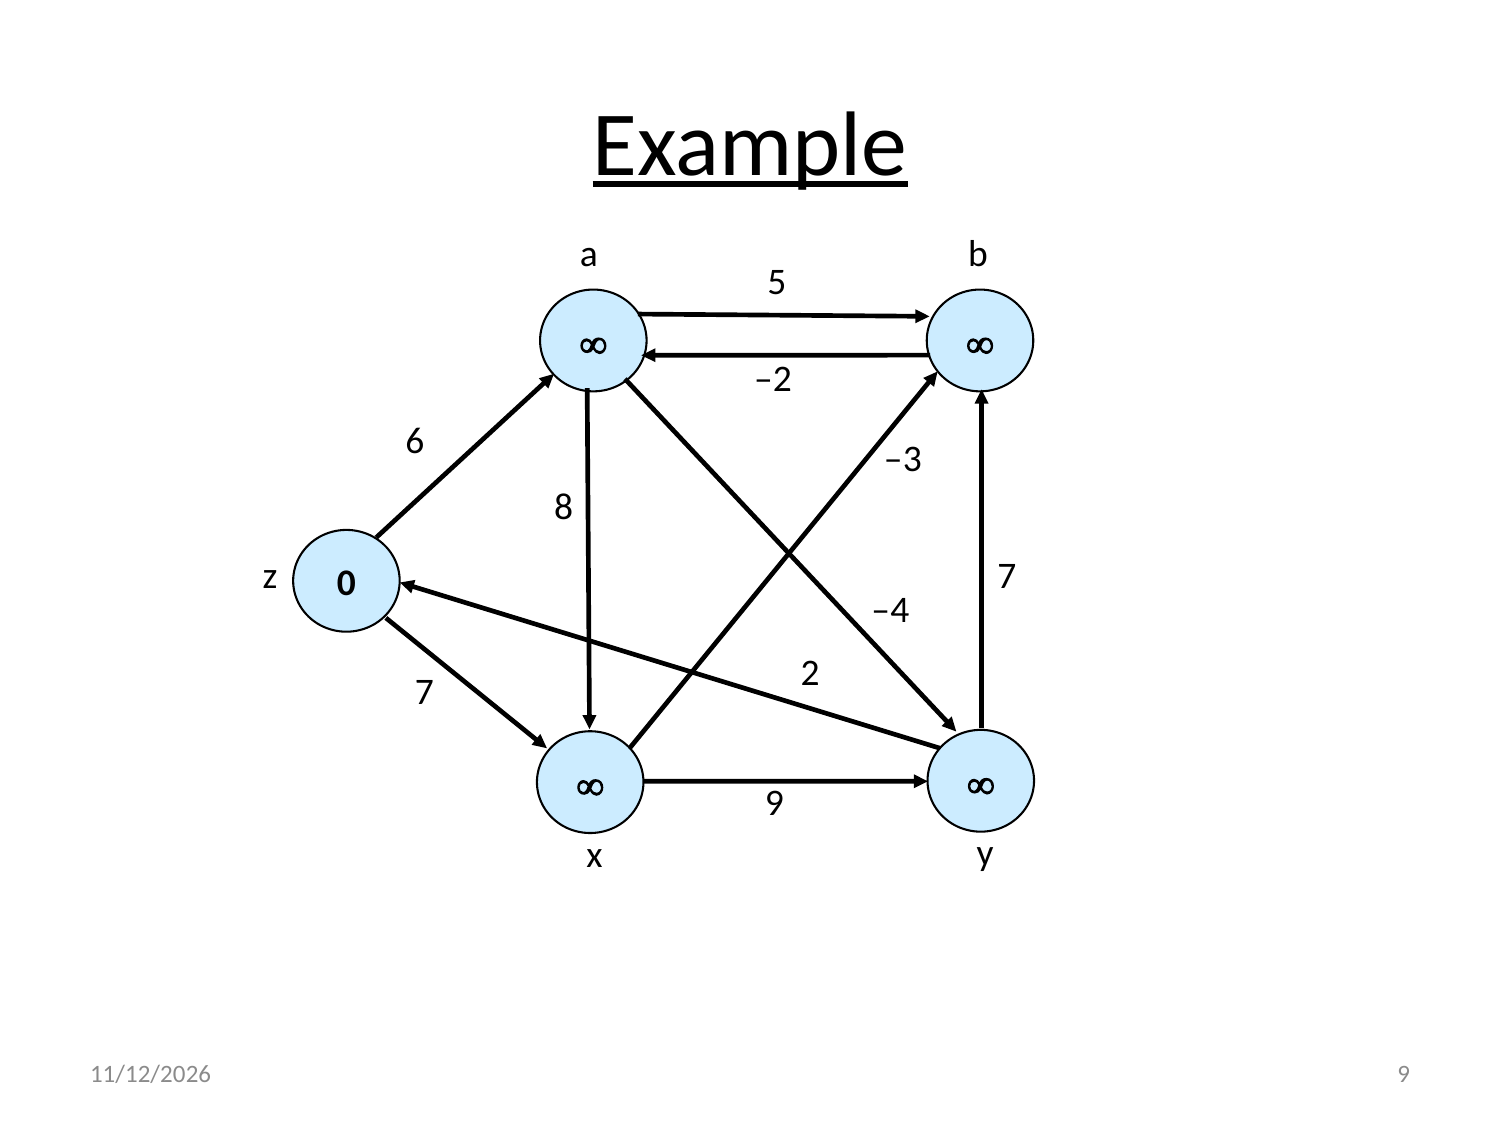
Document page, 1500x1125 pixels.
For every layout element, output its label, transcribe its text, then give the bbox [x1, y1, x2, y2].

text_box  [927, 729, 1035, 829]
title Example [75, 45, 1425, 233]
text_box 7 [399, 659, 449, 719]
text_box [975, 389, 988, 729]
text_box a [565, 221, 613, 281]
text_box [583, 641, 596, 730]
text_box –2 [739, 346, 807, 407]
text_box [868, 638, 957, 732]
text_box b [953, 221, 1003, 281]
text_box [399, 580, 940, 749]
text_box [449, 668, 547, 749]
text_box y [961, 820, 1009, 880]
text_box 9 [750, 770, 799, 831]
text_box 0 [293, 529, 400, 632]
text_box [376, 373, 554, 538]
text_box 6 [390, 408, 440, 468]
text_box  [540, 289, 647, 392]
slide_number 9 [1074, 1042, 1425, 1103]
text_box z [247, 543, 293, 603]
text_box 5 [752, 249, 802, 310]
text_box [637, 310, 930, 323]
text_box 2 [785, 640, 835, 701]
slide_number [75, 1042, 425, 1103]
text_box  [536, 731, 644, 830]
text_box  [926, 289, 1034, 392]
text_box 7 [982, 543, 1032, 603]
text_box [641, 349, 739, 362]
text_box 8 [539, 474, 589, 535]
text_box [799, 775, 928, 788]
text_box [892, 371, 938, 427]
text_box x [571, 822, 618, 883]
text_box –3 [869, 427, 937, 487]
text_box –4 [856, 577, 925, 638]
